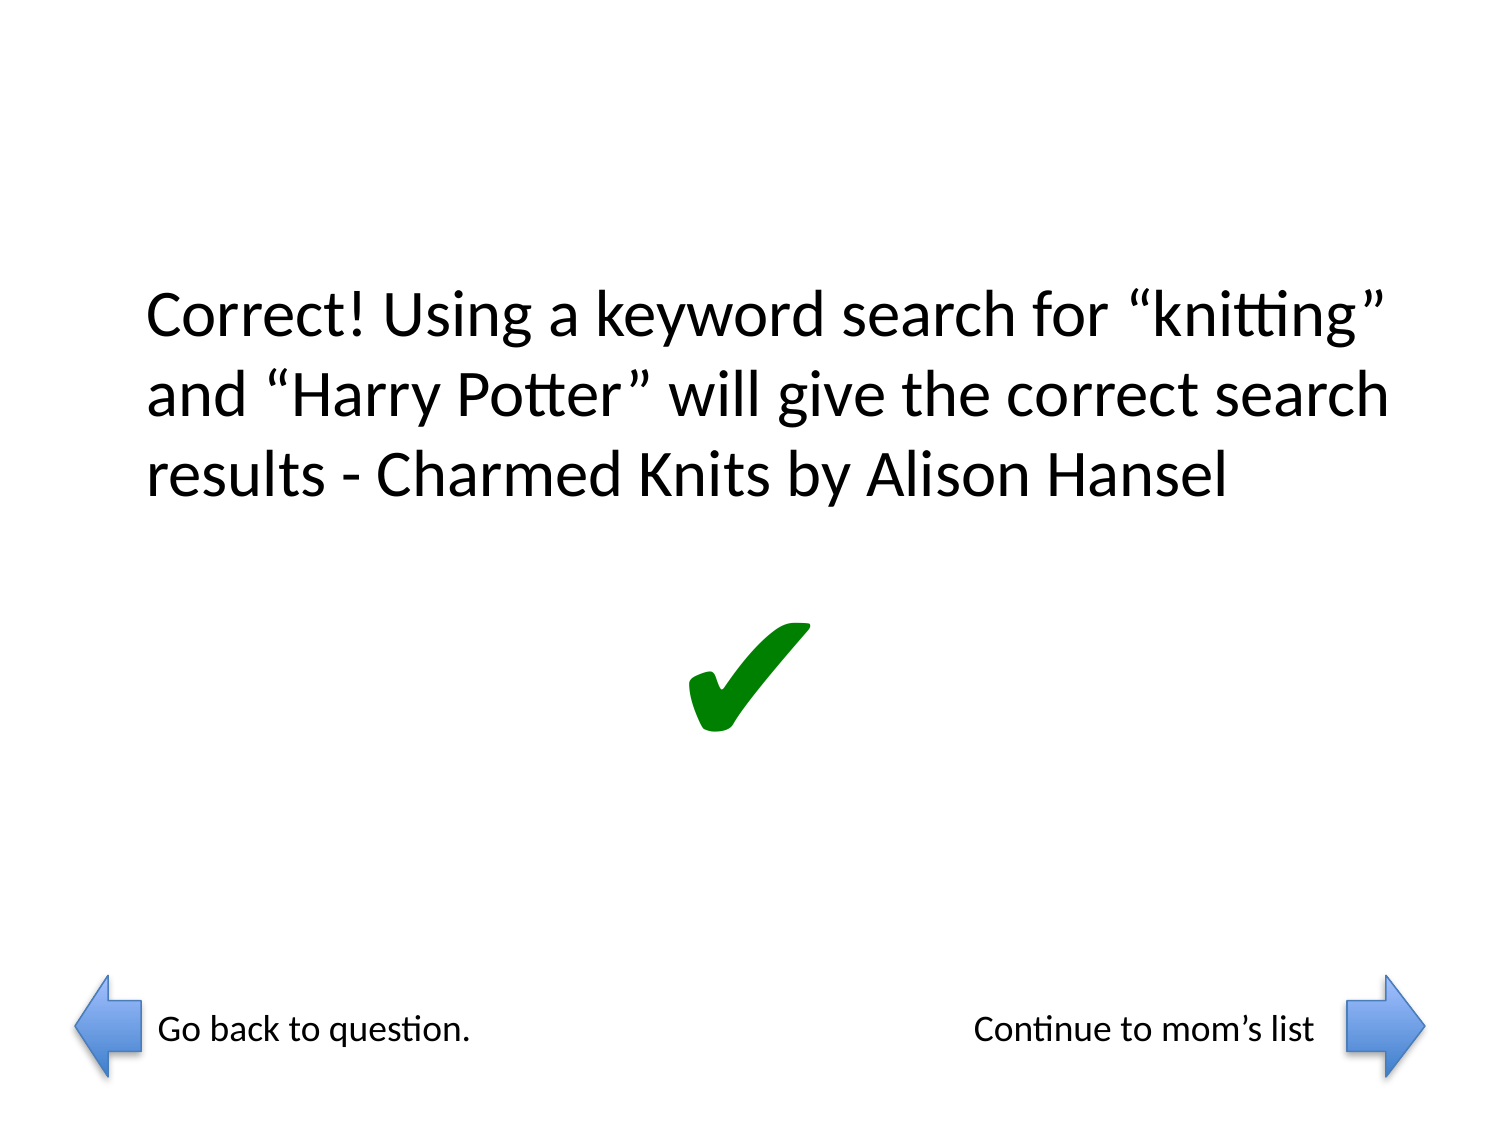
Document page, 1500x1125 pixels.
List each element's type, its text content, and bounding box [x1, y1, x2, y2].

text_box [1346, 974, 1426, 1078]
list Correct! Using a keyword search for “knitting” and “Harry Potter” will give the correct search results - Charmed Knits by Alison Hansel ✔ [75, 262, 1425, 828]
text_box [74, 974, 142, 1078]
text_box Go back to question. [142, 997, 487, 1057]
text_box Continue to mom’s list [959, 997, 1330, 1057]
